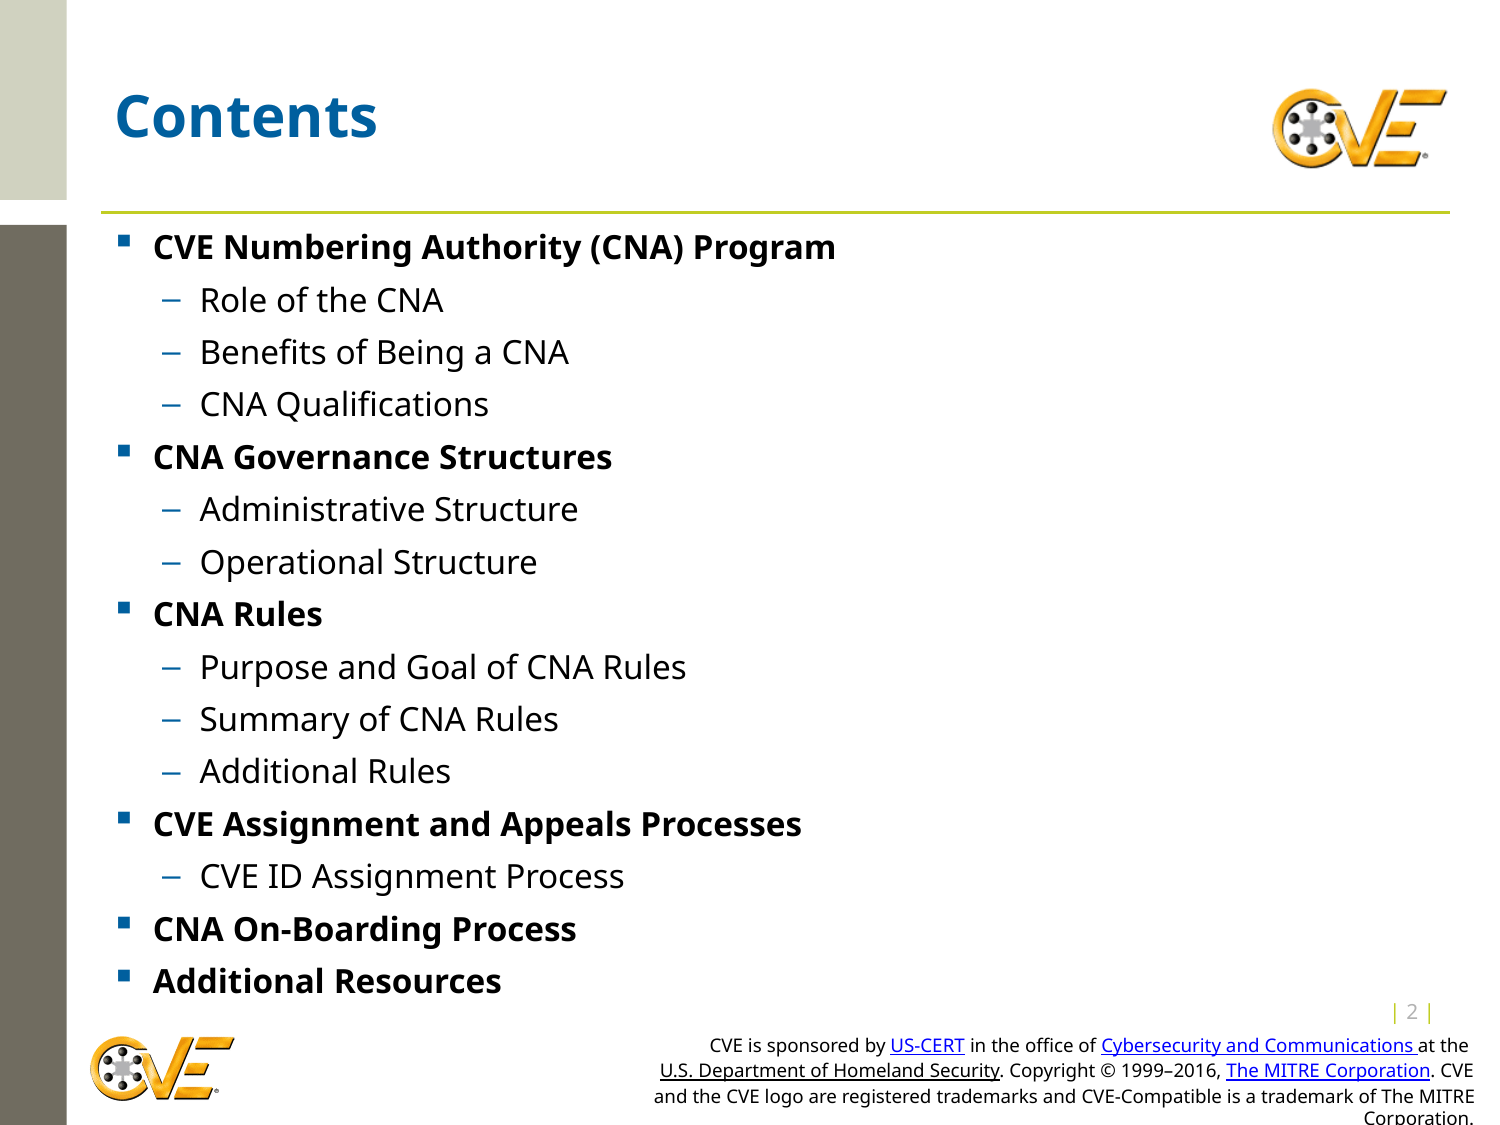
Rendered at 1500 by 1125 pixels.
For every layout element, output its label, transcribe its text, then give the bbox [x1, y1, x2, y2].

slide_number | 1 | [1368, 1004, 1450, 1035]
picture [1269, 85, 1450, 172]
picture [87, 1033, 237, 1104]
title Contents [99, 45, 1248, 188]
list CVE Numbering Authority (CNA) Program Role of the CNA Benefits of Being a CNA CNA Qualifications CNA Governance Structures Administrative Structure Operational Structure CNA Rules Purpose and Goal of CNA Rules Summary of CNA Rules Additional Rules CVE Assignment and Appeals Processes CVE ID Assignment Process CNA On-Boarding Process Additional Resources [99, 218, 1450, 972]
